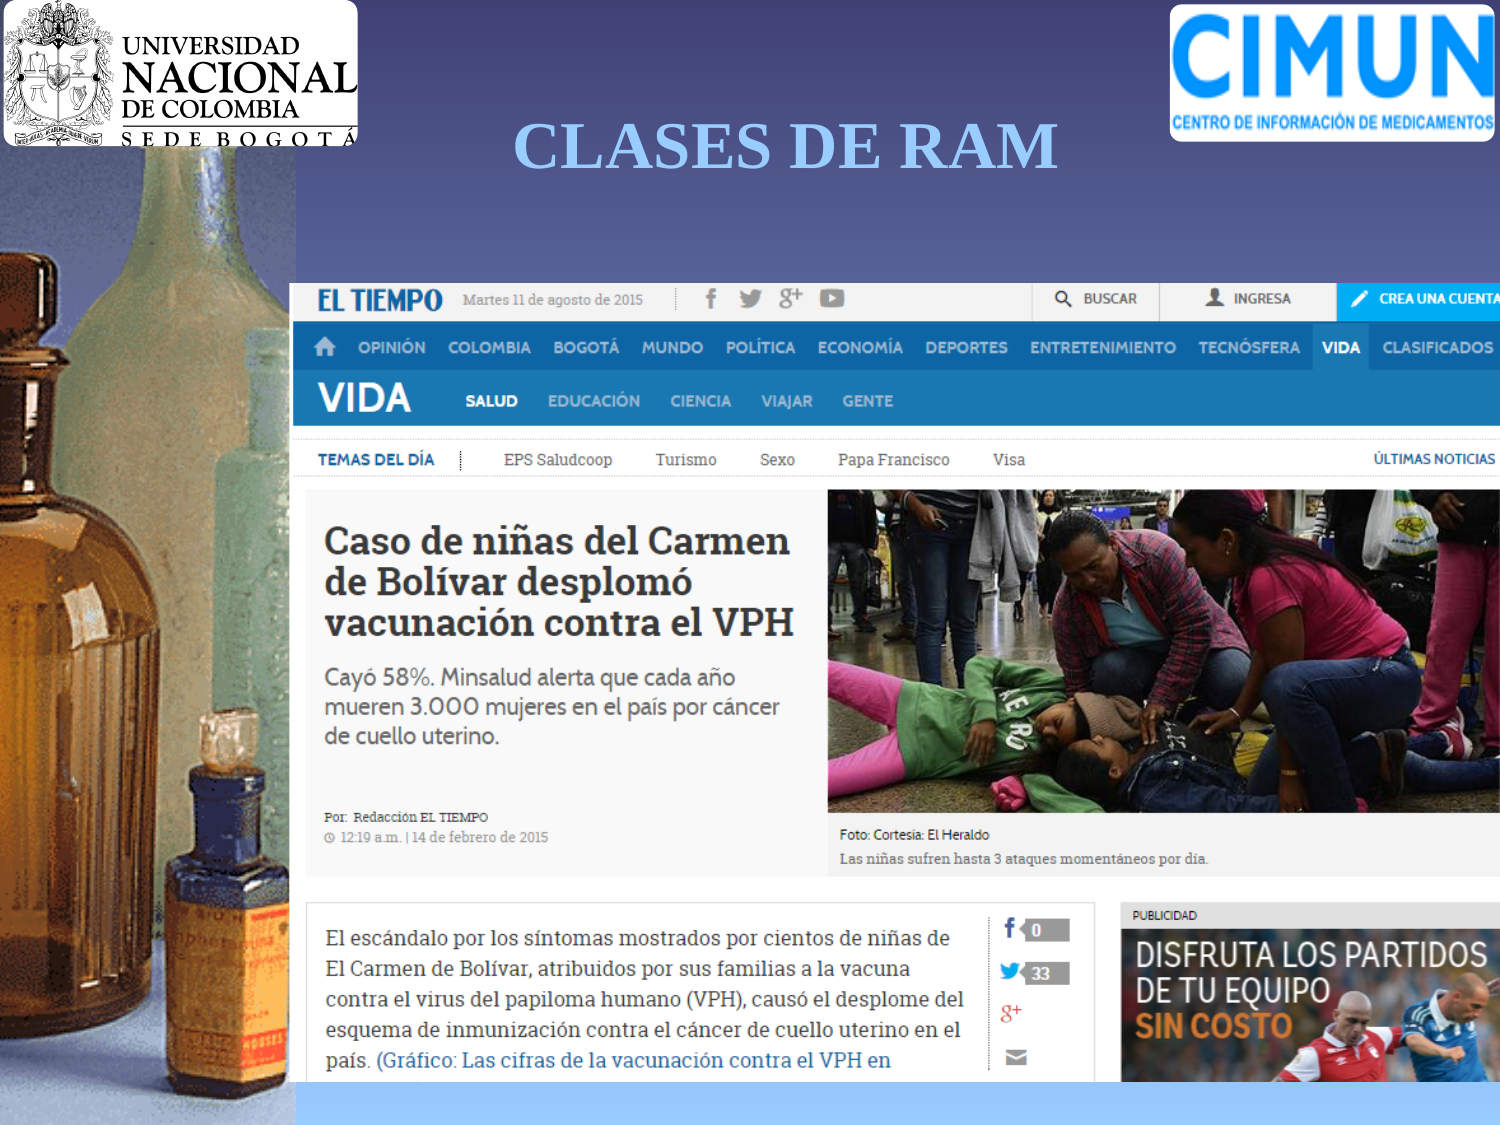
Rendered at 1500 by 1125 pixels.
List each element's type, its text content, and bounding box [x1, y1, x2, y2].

picture [1394, 294, 1400, 303]
picture [1352, 291, 1368, 307]
picture [1380, 294, 1387, 303]
picture [1494, 294, 1500, 303]
picture [0, 0, 1500, 1125]
picture [1450, 294, 1461, 303]
picture [1169, 4, 1495, 142]
picture [1418, 294, 1445, 303]
text_box CLASES DE RAM [235, 93, 1338, 190]
picture [1476, 294, 1484, 303]
picture [1406, 294, 1413, 303]
